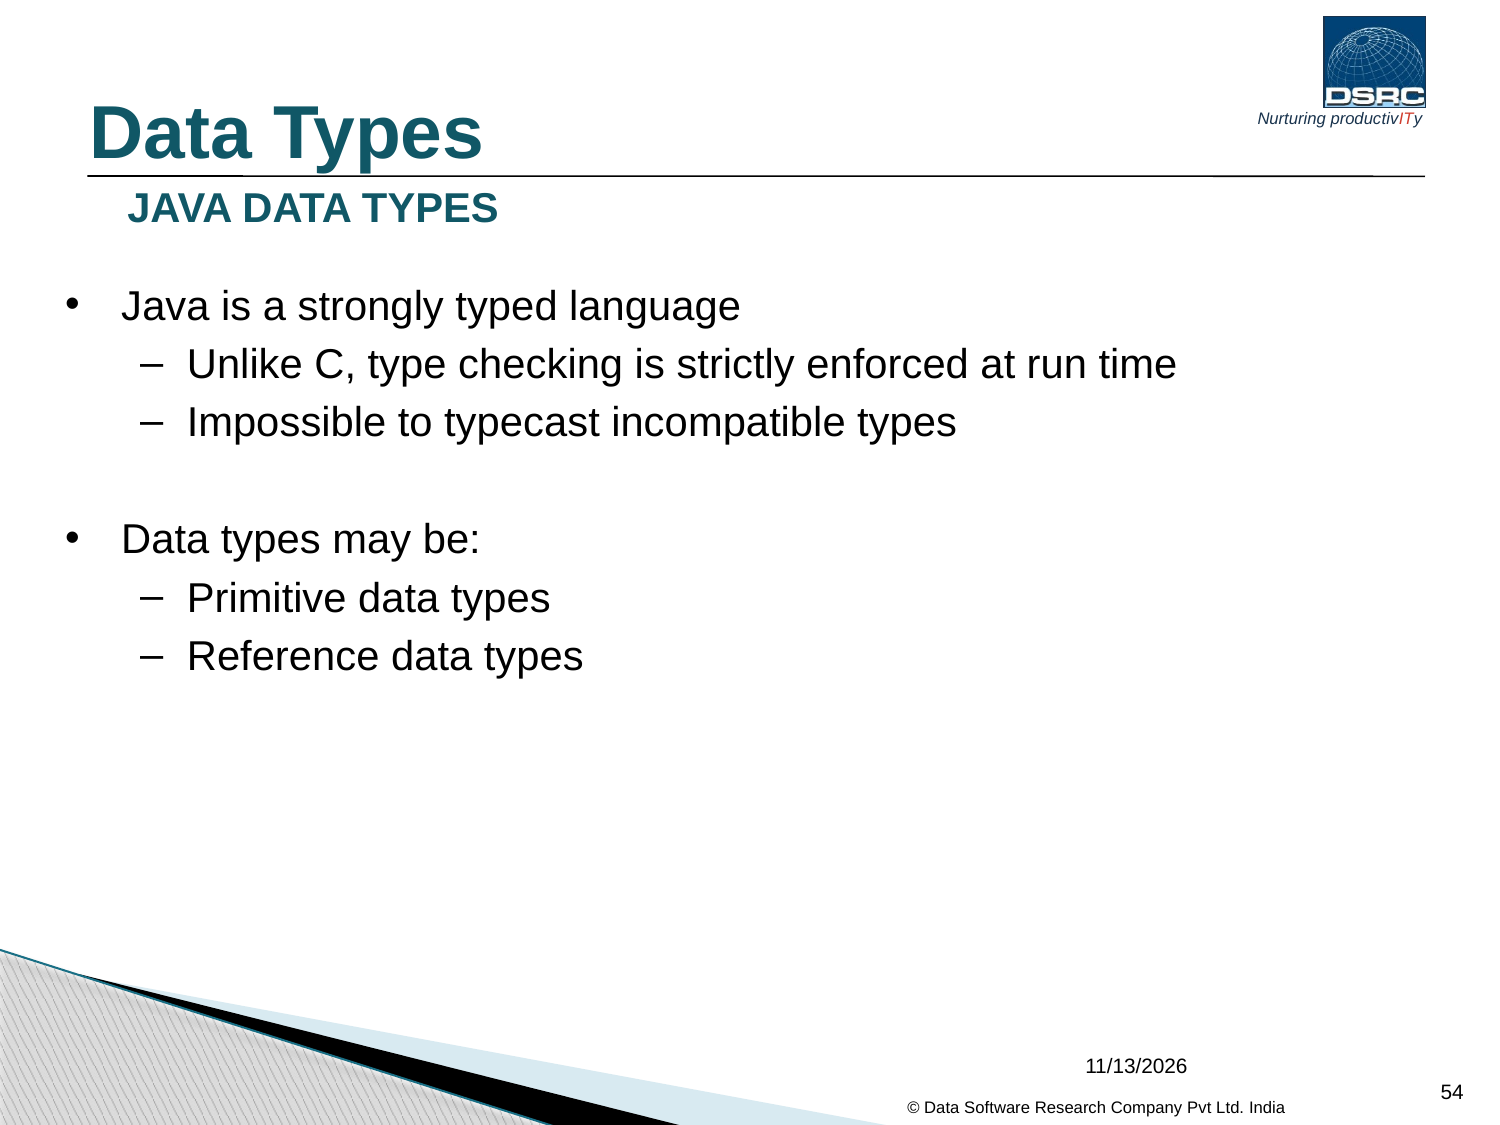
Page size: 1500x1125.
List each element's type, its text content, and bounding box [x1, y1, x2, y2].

text_box Data Types [74, 70, 1363, 188]
picture [1325, 17, 1425, 107]
text_box 04/02/2017 [887, 1024, 1203, 1085]
slide_number 54 [1418, 1051, 1479, 1112]
title JAVA DATA TYPES [112, 174, 1463, 238]
text_box Java is a strongly typed language Unlike C, type checking is strictly enforced at run time Impossible to typecast incompatible types Data types may be: Primitive data types Reference data types [49, 212, 1400, 1125]
